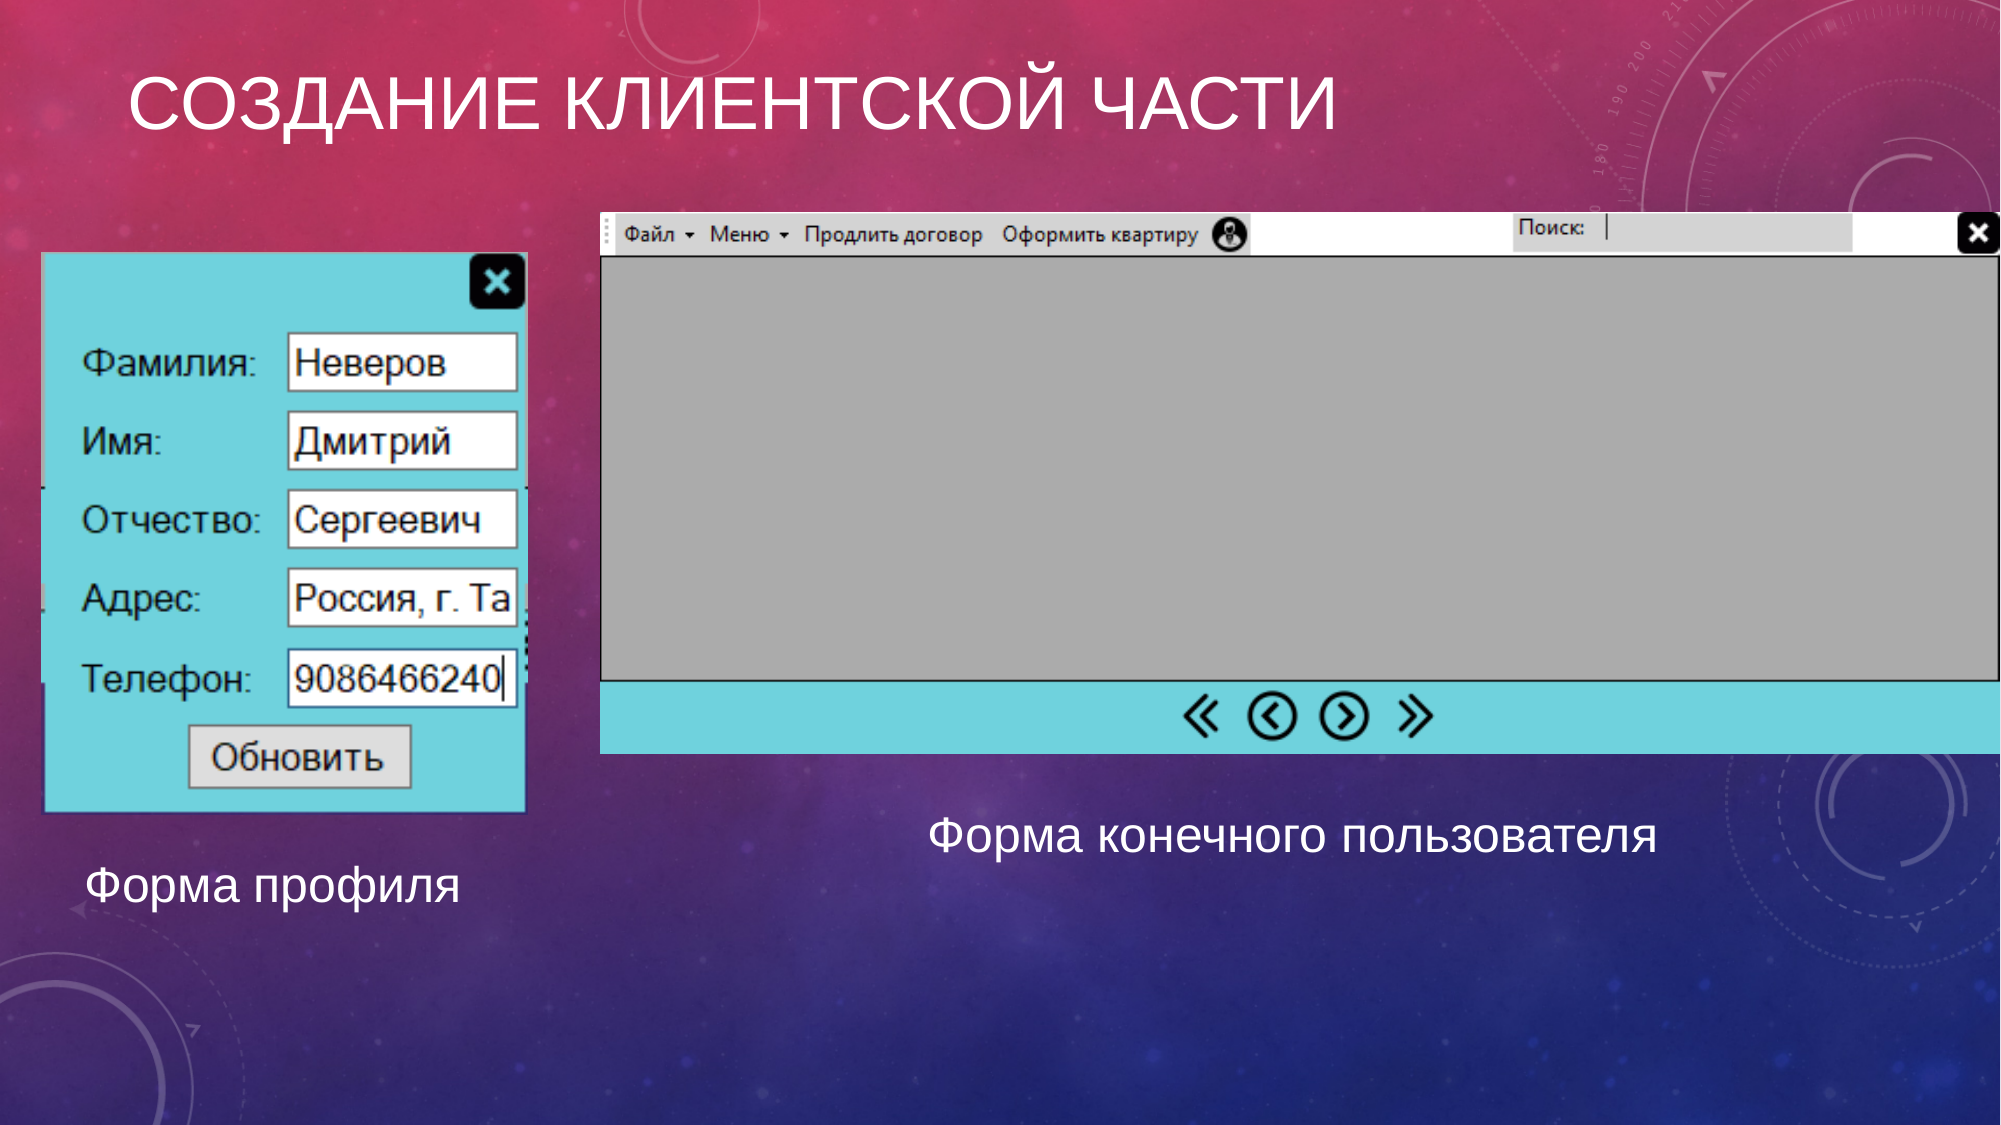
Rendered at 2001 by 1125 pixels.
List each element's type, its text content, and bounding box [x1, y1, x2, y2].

picture [0, 0, 2001, 1125]
title Создание Клиентской части [112, 34, 1775, 166]
text_box Форма конечного пользователя [913, 795, 1687, 870]
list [40, 252, 528, 815]
text_box Форма профиля [69, 845, 494, 921]
